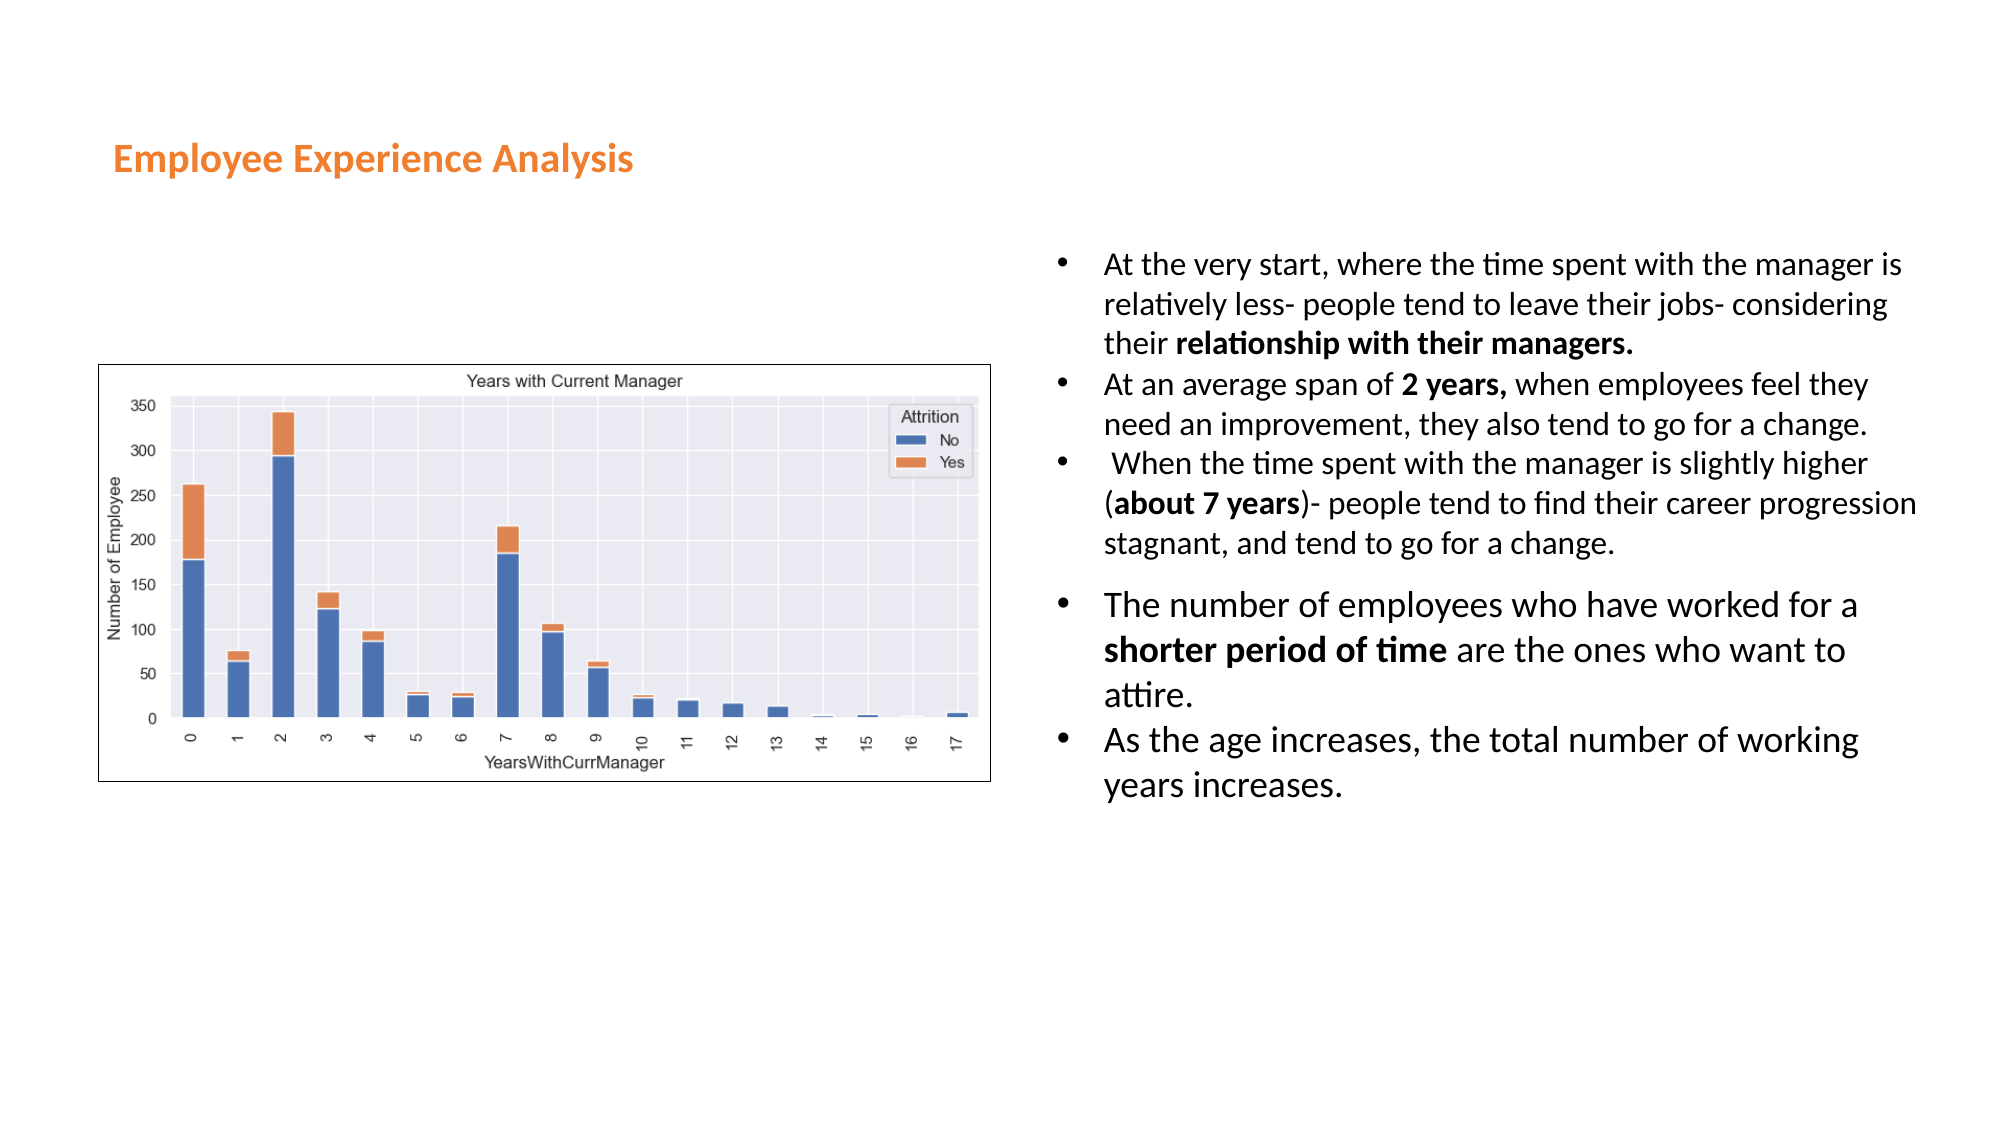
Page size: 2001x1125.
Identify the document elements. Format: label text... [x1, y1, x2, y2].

title Employee Experience Analysis [98, 109, 1809, 209]
text_box The number of employees who have worked for a shorter period of time are the ones who want to attire. As the age increases, the total number of working years increases. [1042, 572, 1950, 813]
text_box At the very start, where the time spent with the manager is relatively less- people tend to leave their jobs- considering their relationship with their managers. At an average span of 2 years, when employees feel they need an improvement, they also tend to go for a change. When the time spent with the manager is slightly higher (about 7 years)- people tend to find their career progression stagnant, and tend to go for a change. [1042, 234, 1950, 569]
picture [97, 364, 990, 782]
